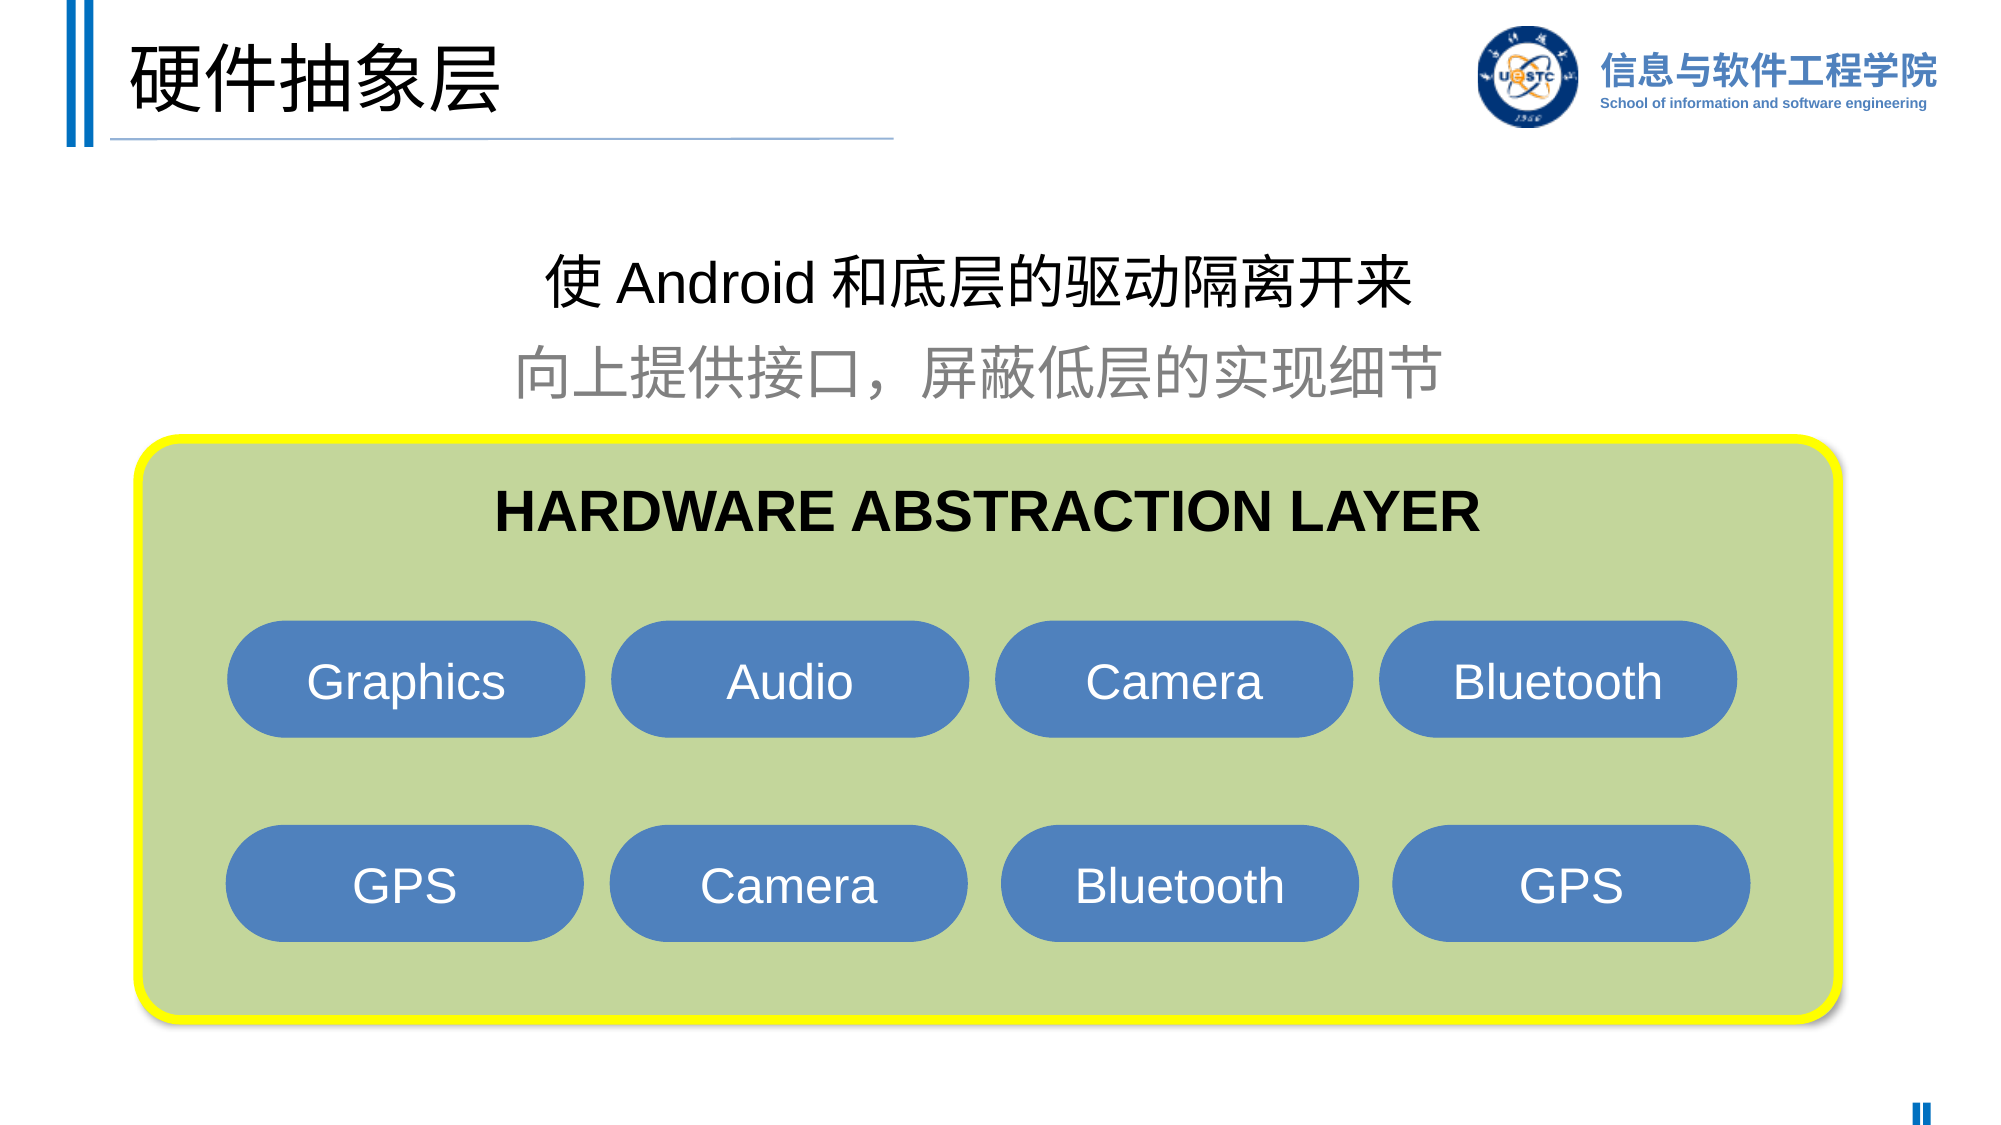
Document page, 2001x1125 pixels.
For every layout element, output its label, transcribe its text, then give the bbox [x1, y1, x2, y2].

list 使Android和底层的驱动隔离开来 向上提供接口，屏蔽低层的实现细节 [341, 216, 1617, 427]
title 硬件抽象层 [113, 10, 1839, 143]
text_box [137, 438, 1839, 1022]
